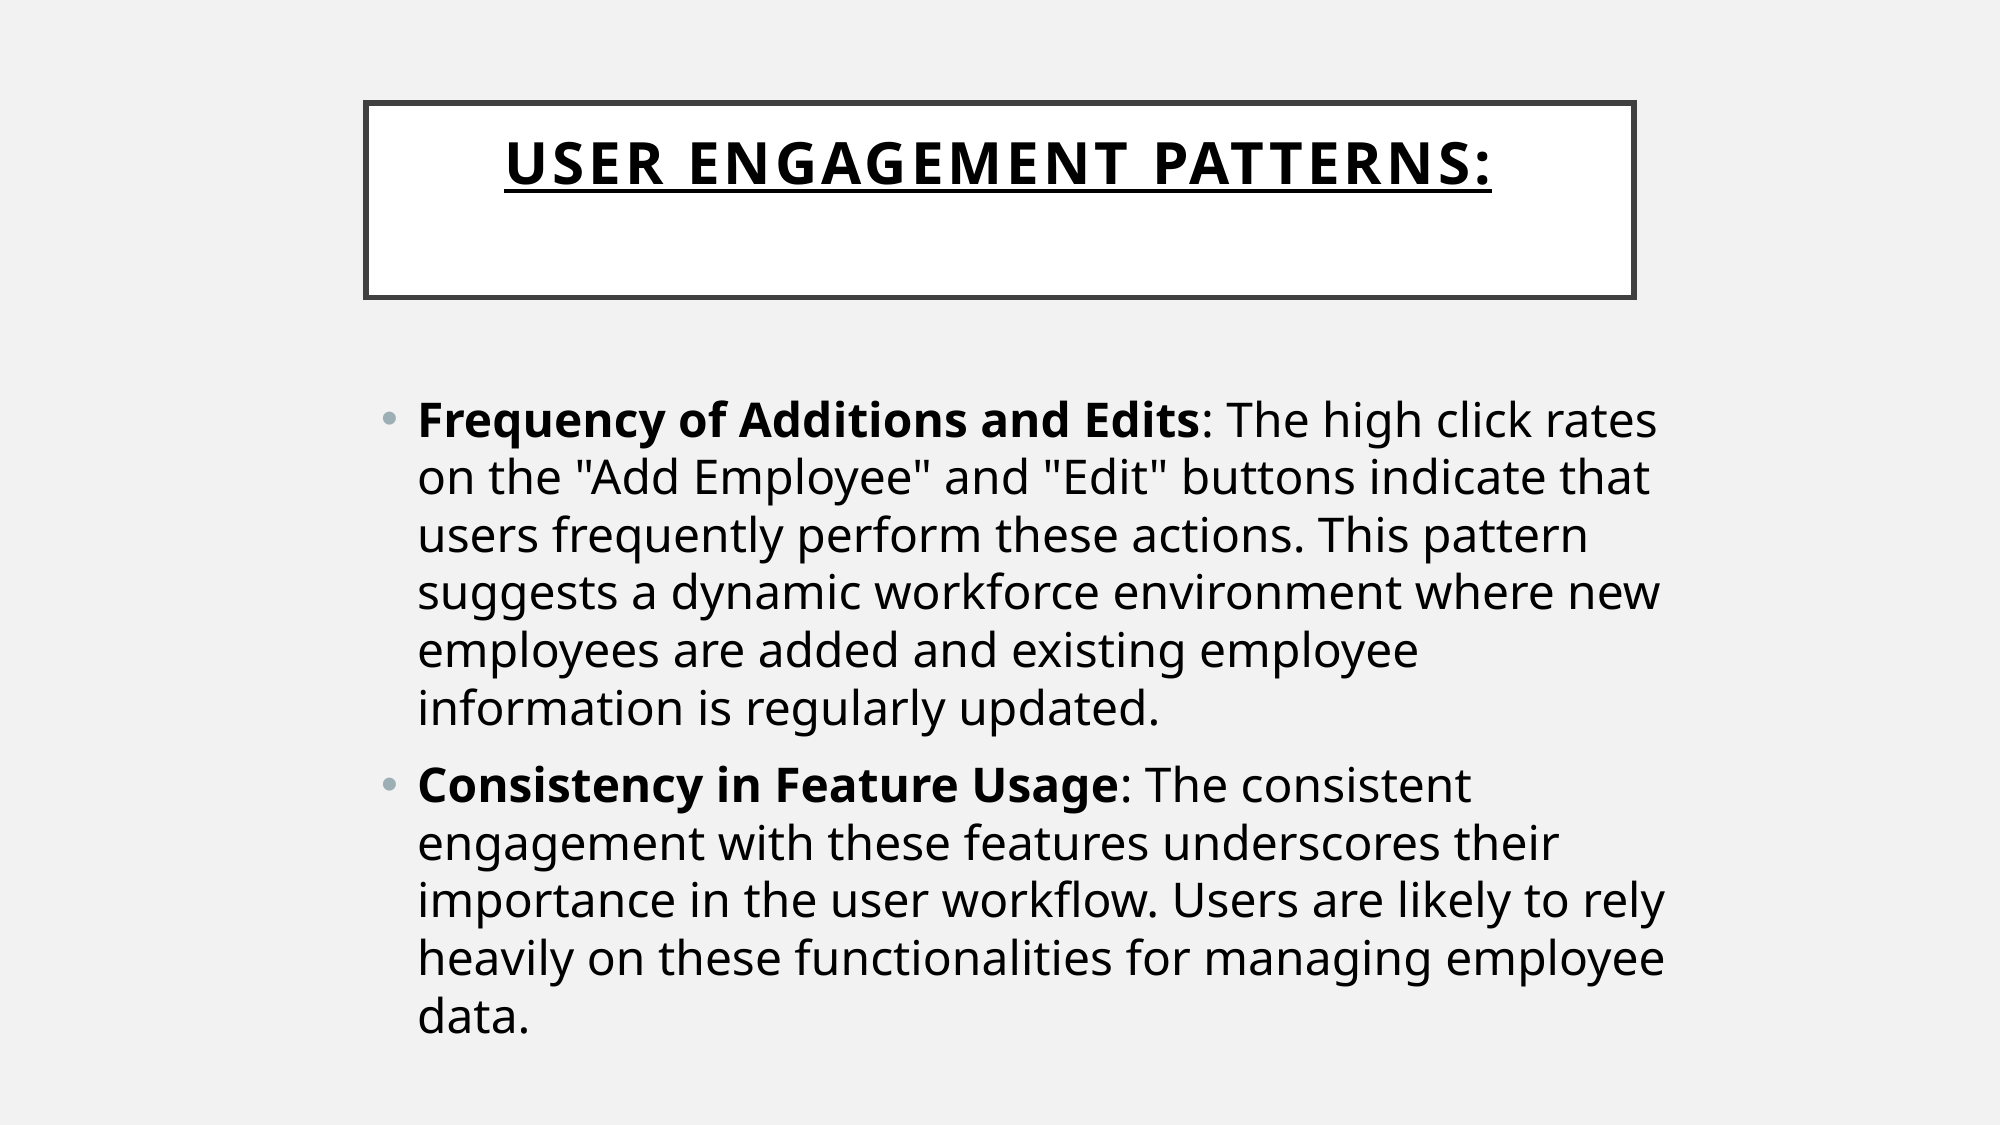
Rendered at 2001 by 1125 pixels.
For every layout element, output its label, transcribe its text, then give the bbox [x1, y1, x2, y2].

list Frequency of Additions and Edits: The high click rates on the "Add Employee" and "Edit" buttons indicate that users frequently perform these actions. This pattern suggests a dynamic workforce environment where new employees are added and existing employee information is regularly updated. Consistency in Feature Usage: The consistent engagement with these features underscores their importance in the user workflow. Users are likely to rely heavily on these functionalities for managing employee data. [366, 381, 1707, 1053]
title User Engagement Patterns: [363, 100, 1637, 300]
